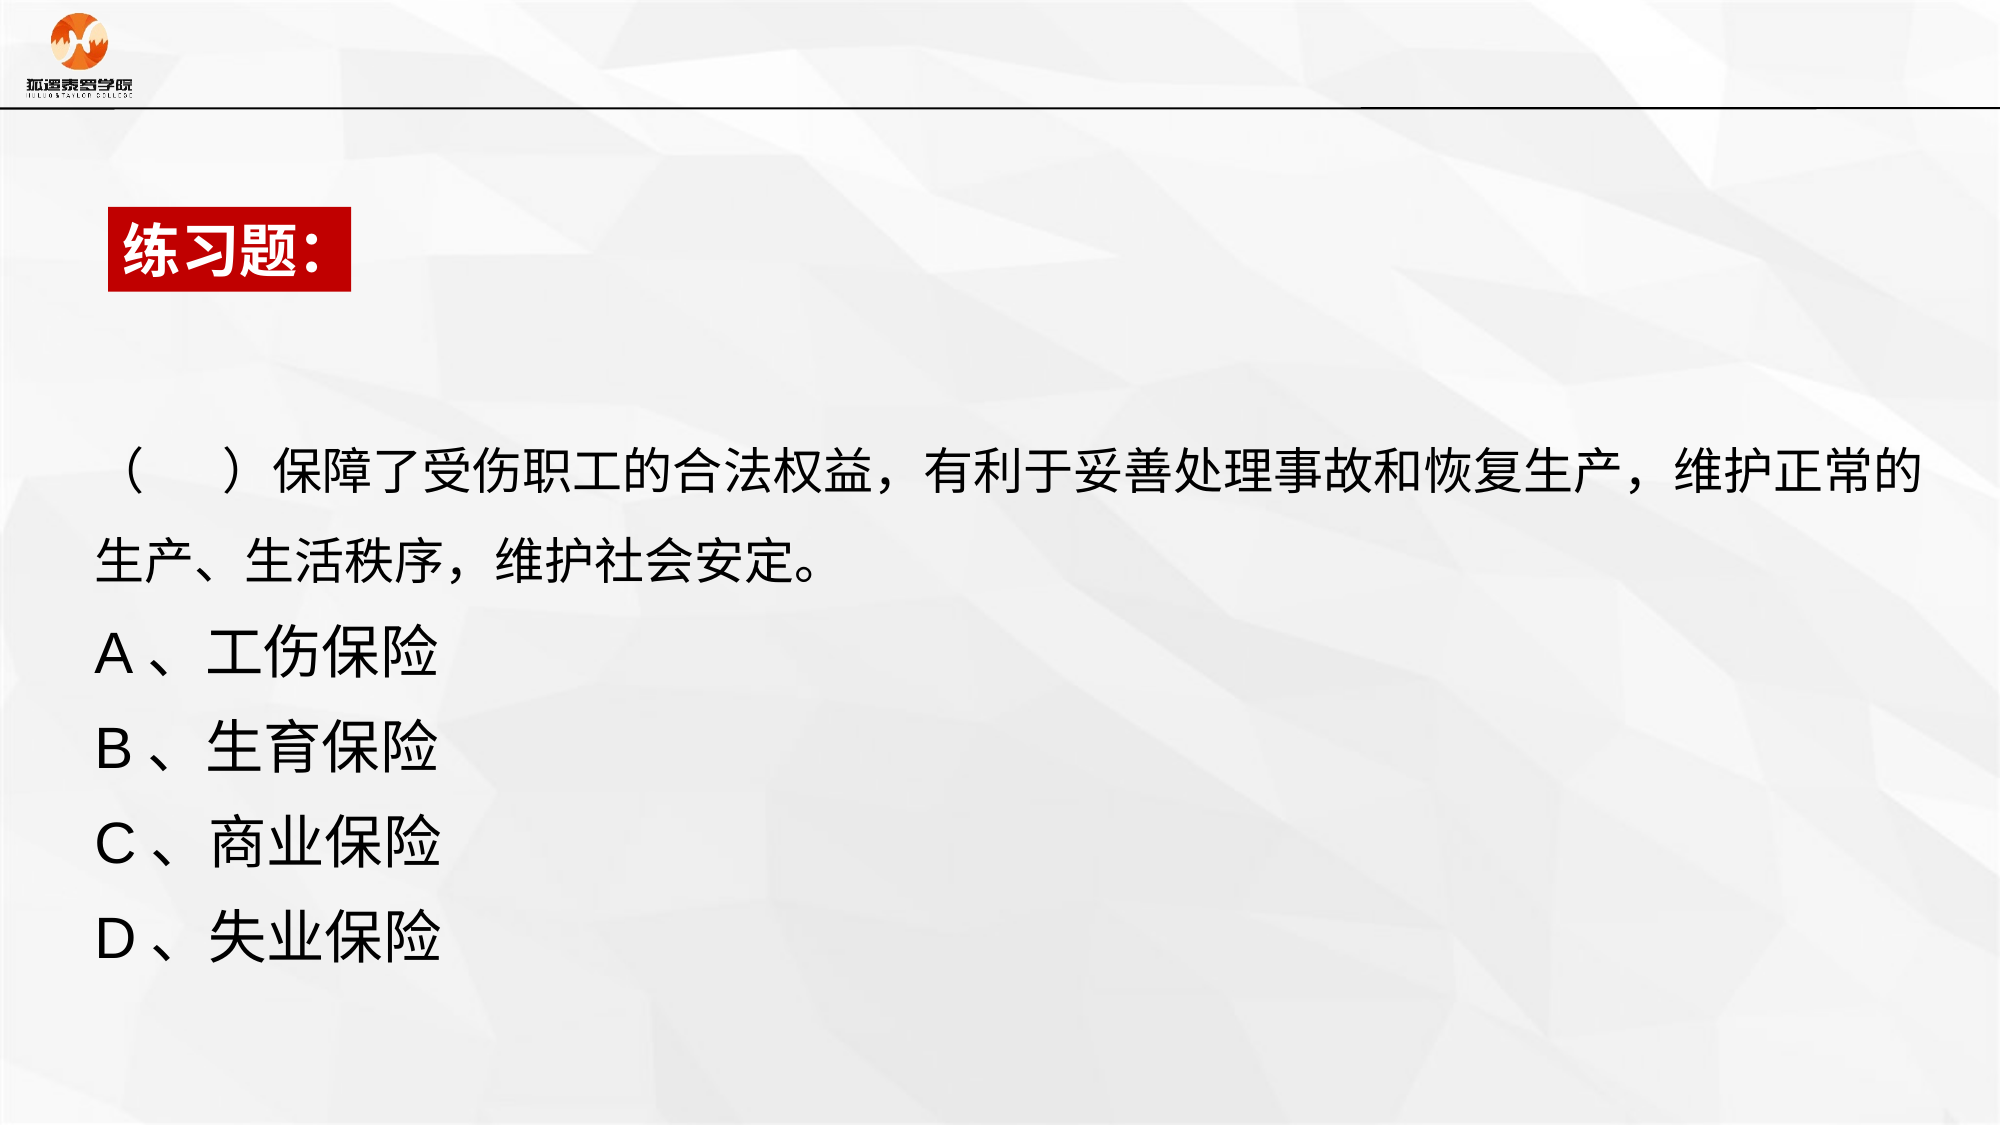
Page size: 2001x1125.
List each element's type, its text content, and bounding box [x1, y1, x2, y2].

subtitle （ ）保障了受伤职工的合法权益，有利于妥善处理事故和恢复生产，维护正常的生产、生活秩序，维护社会安定。 A、工伤保险 B、生育保险 C、商业保险 D、失业保险 [79, 331, 1988, 1049]
picture [4, 0, 154, 111]
text_box 练习题： [108, 206, 352, 292]
